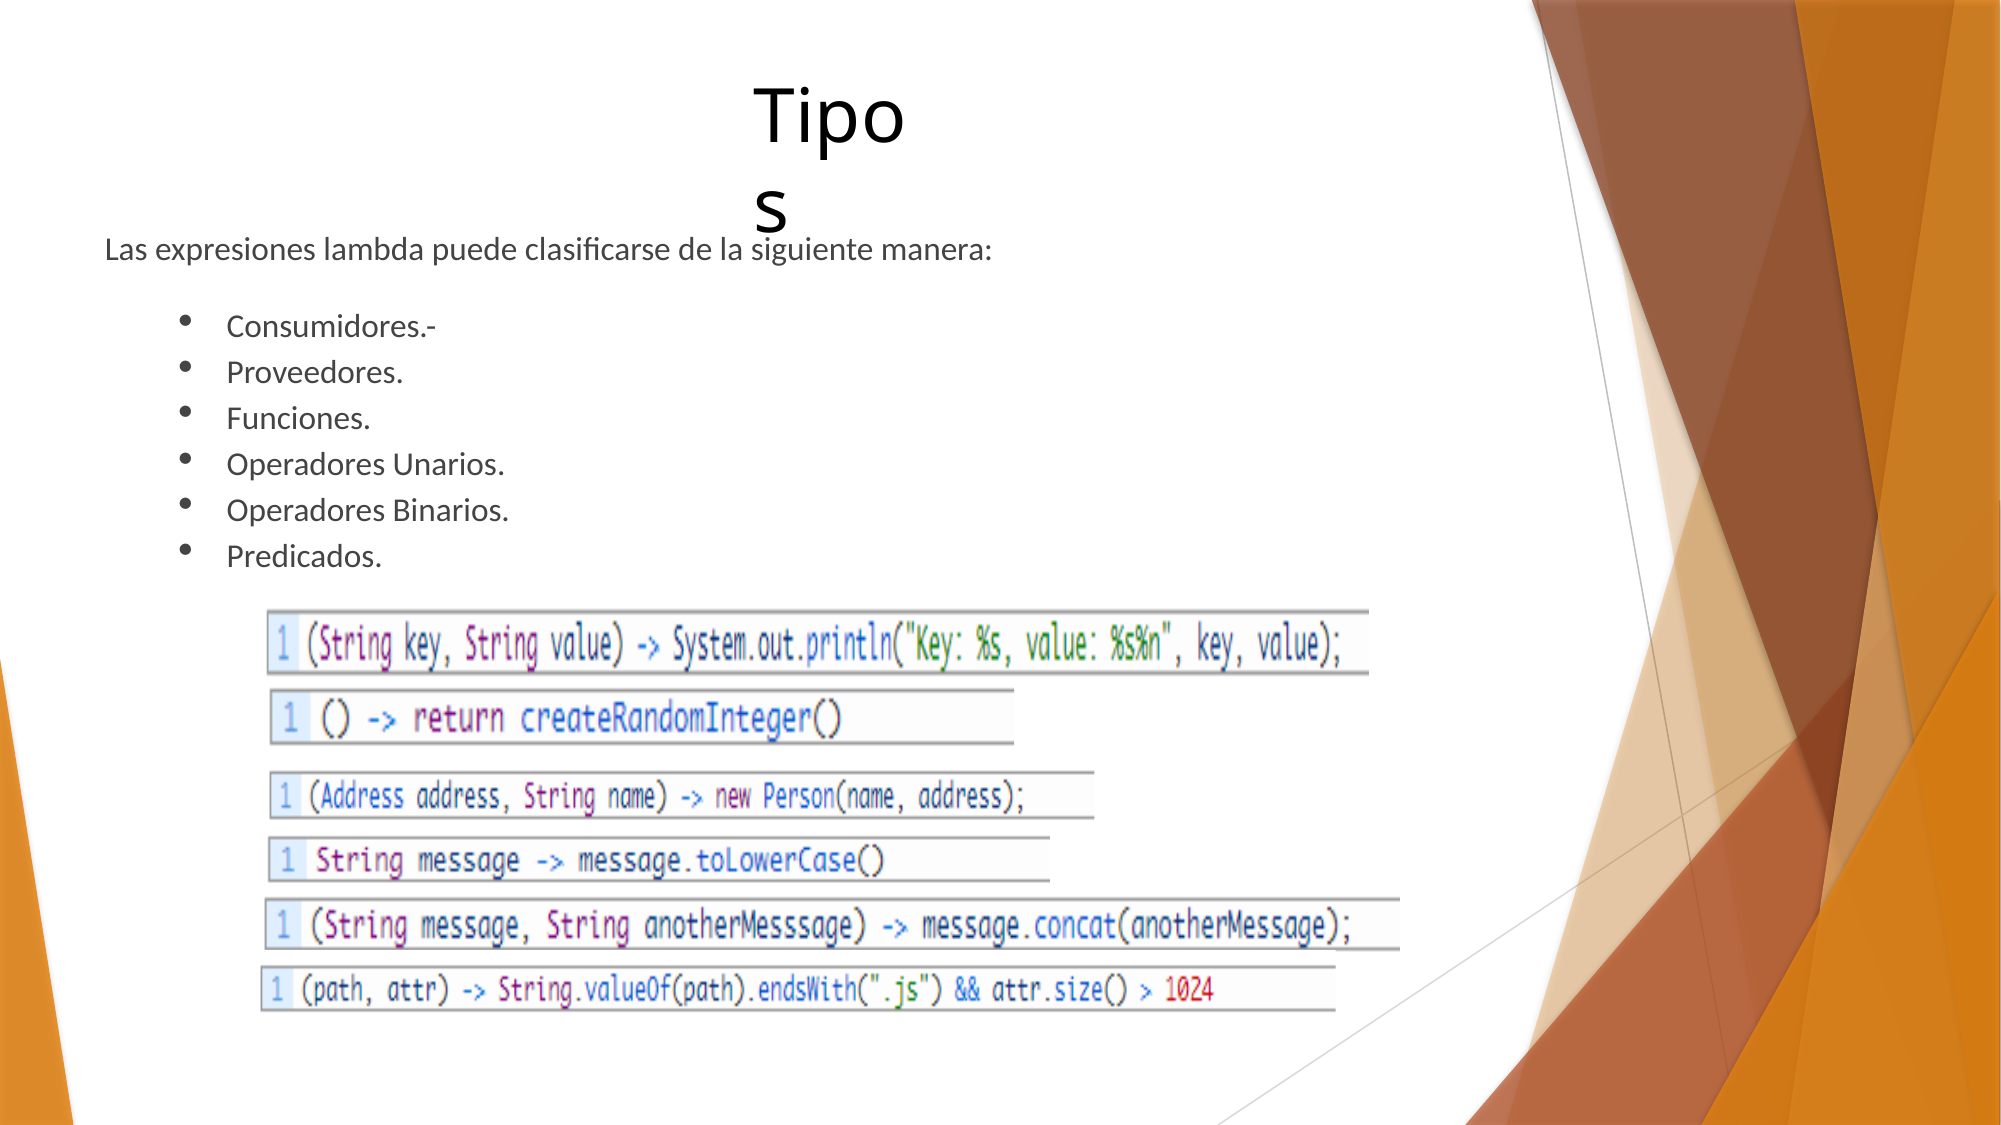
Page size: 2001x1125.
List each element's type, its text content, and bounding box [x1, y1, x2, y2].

text_box Las expresiones lambda puede clasificarse de la siguiente manera: Consumidores.- Proveedores. Funciones. Operadores Unarios. Operadores Binarios. Predicados. [90, 213, 1777, 582]
picture [243, 585, 1401, 1039]
title Tipos [738, 59, 953, 172]
